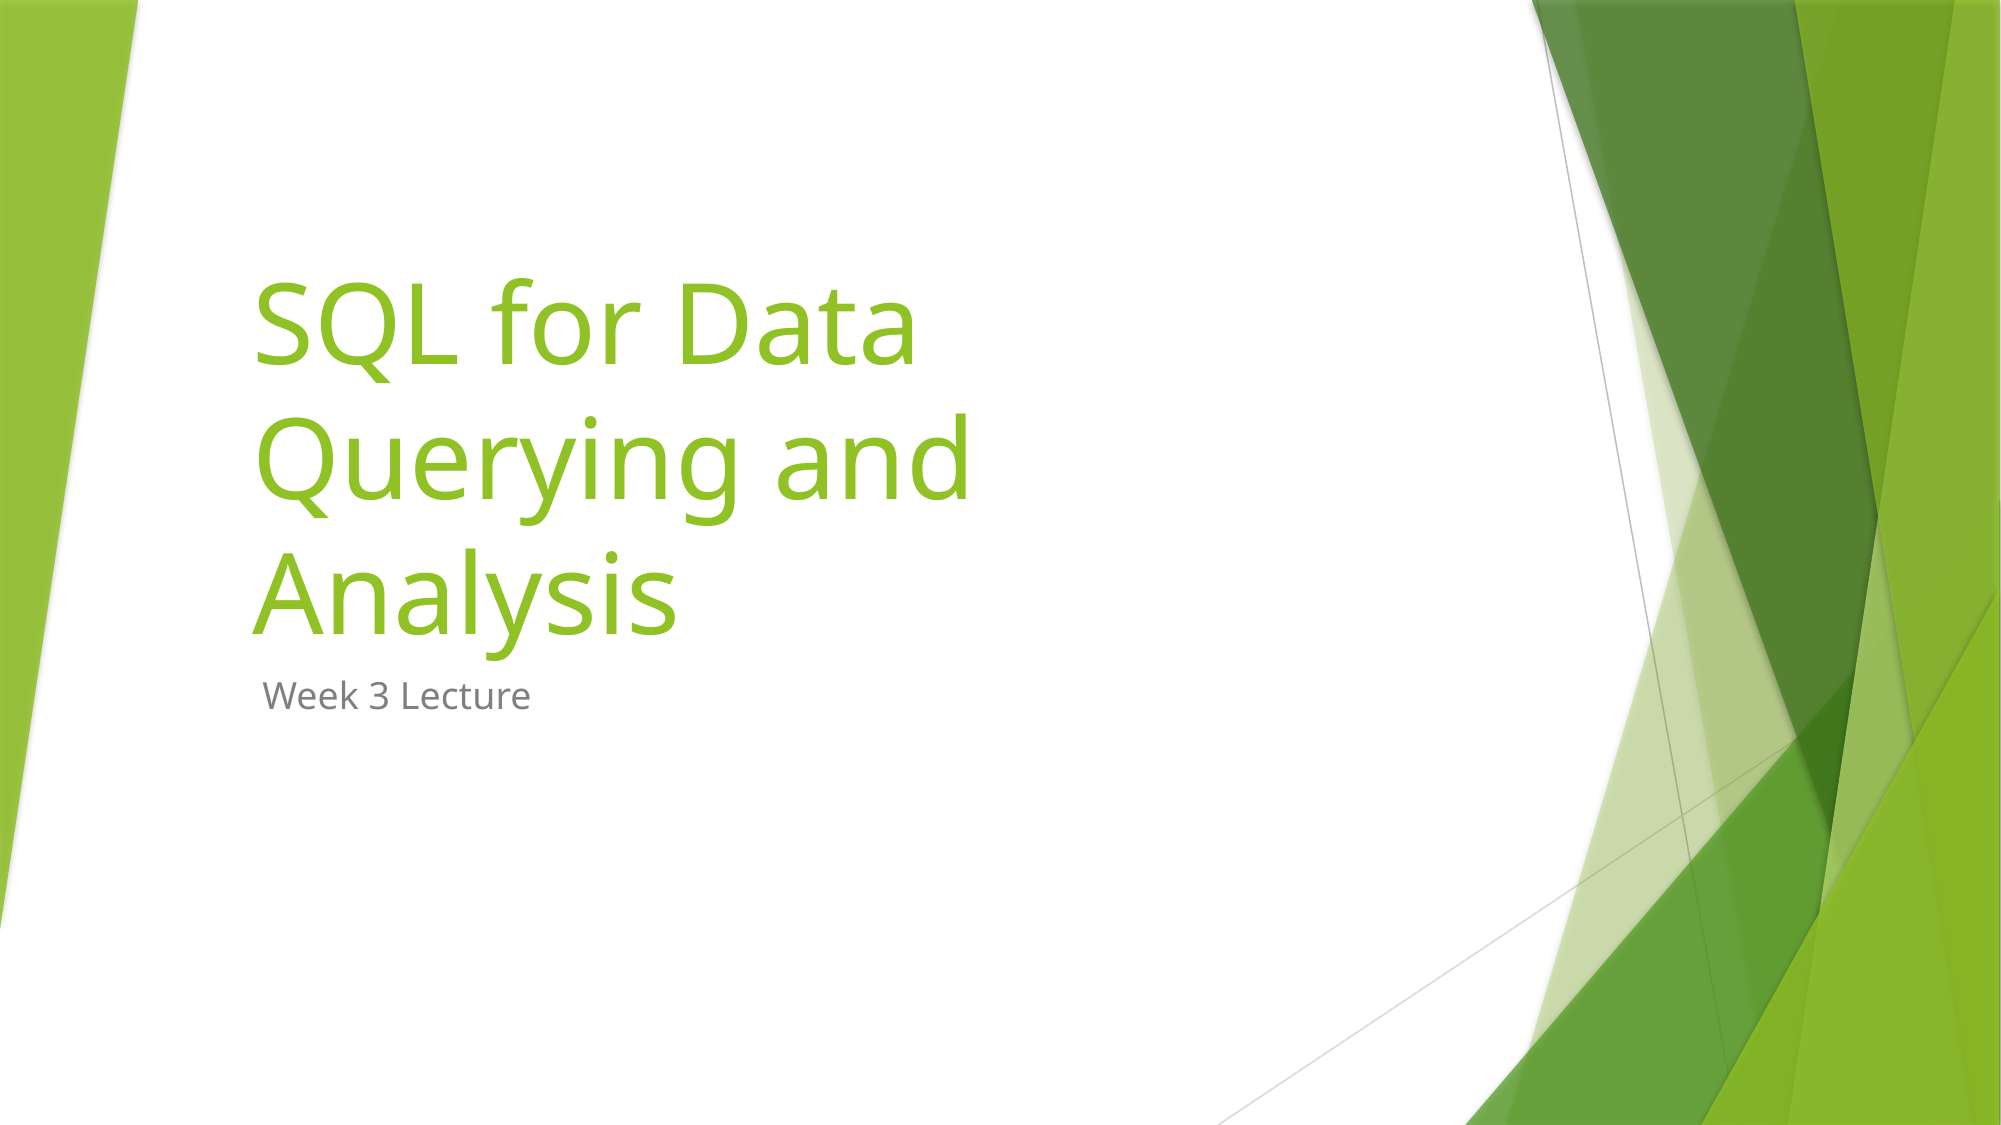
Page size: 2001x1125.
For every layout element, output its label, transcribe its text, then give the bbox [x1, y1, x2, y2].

subtitle Week 3 Lecture [247, 664, 1522, 845]
title SQL for Data Querying and Analysis [237, 394, 1375, 665]
